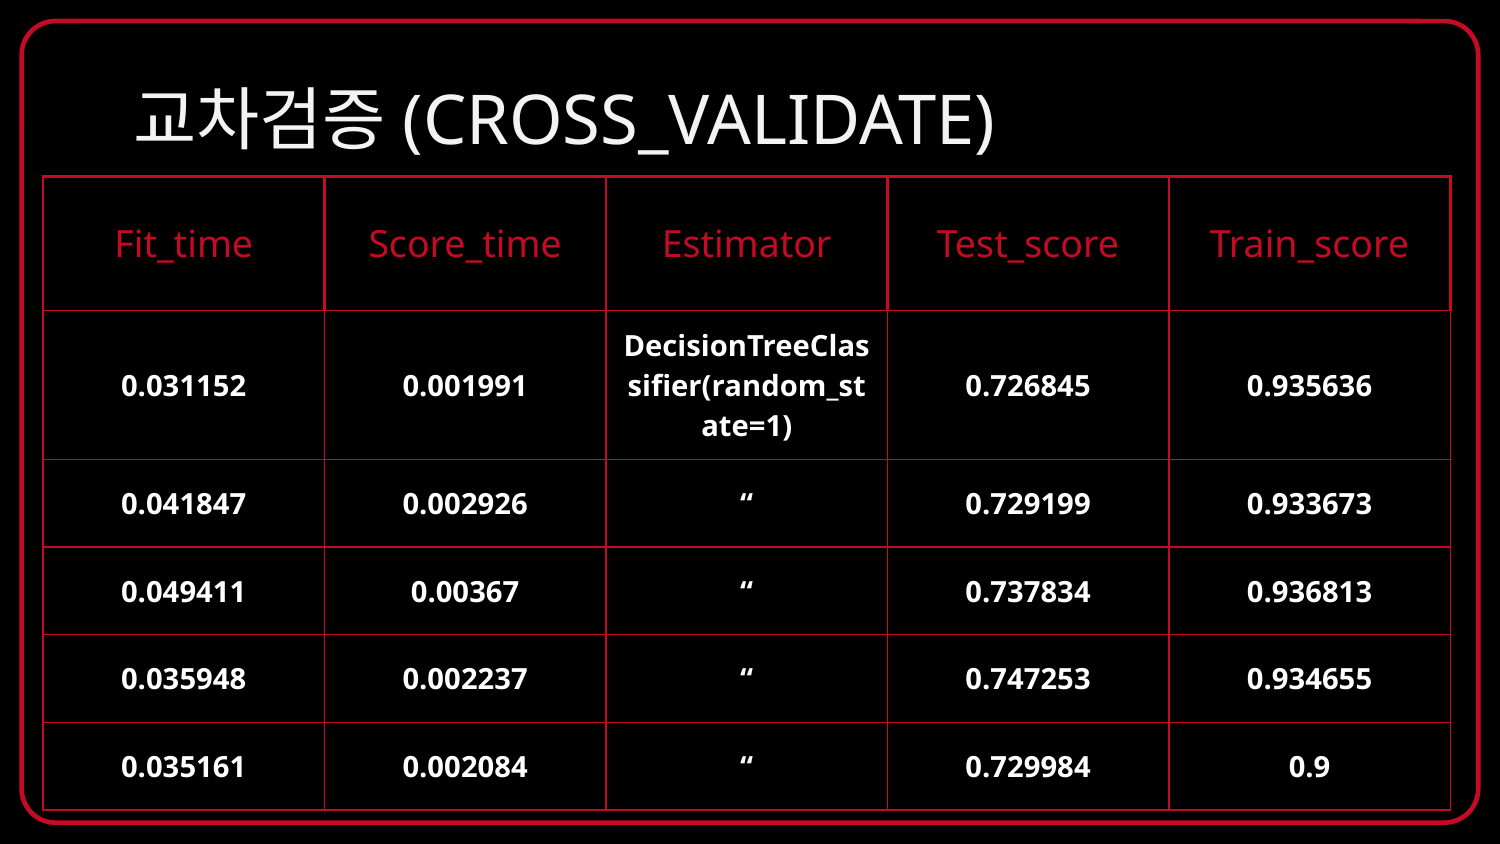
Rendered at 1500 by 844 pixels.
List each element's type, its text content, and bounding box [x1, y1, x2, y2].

table_header Estimator [607, 178, 886, 310]
table_cell 0.729984 [888, 723, 1168, 809]
table_cell 0.001991 [325, 311, 605, 459]
table_cell 0.9 [1170, 723, 1450, 809]
title 교차검증(CROSS_VALIDATE) [118, 60, 1382, 155]
table_cell DecisionTreeClassifier(random_state=1) [607, 311, 887, 459]
table_cell 0.726845 [888, 311, 1168, 459]
table_header Test_score [889, 178, 1168, 310]
table_cell 0.729199 [888, 460, 1168, 546]
table_cell 0.00367 [325, 548, 605, 634]
table_cell 0.041847 [44, 460, 324, 546]
table_cell “ [607, 635, 887, 722]
table_cell 0.737834 [888, 548, 1168, 634]
table_cell 0.049411 [44, 548, 324, 634]
table_cell “ [607, 548, 887, 634]
table_cell 0.936813 [1170, 548, 1450, 634]
table_header Train_score [1170, 178, 1449, 310]
table_cell 0.934655 [1170, 635, 1450, 722]
table_cell 0.035948 [44, 635, 324, 722]
table_cell 0.002926 [325, 460, 605, 546]
table_cell 0.935636 [1170, 311, 1450, 459]
table_cell 0.031152 [44, 311, 324, 459]
table_cell 0.933673 [1170, 460, 1450, 546]
table_cell 0.002084 [325, 723, 605, 809]
table_cell 0.035161 [44, 723, 324, 809]
table_header Fit_time [44, 178, 323, 310]
table_cell 0.002237 [325, 635, 605, 722]
table_header Score_time [326, 178, 605, 310]
table_cell 0.747253 [888, 635, 1168, 722]
table_cell “ [607, 460, 887, 546]
table_cell “ [607, 723, 887, 809]
